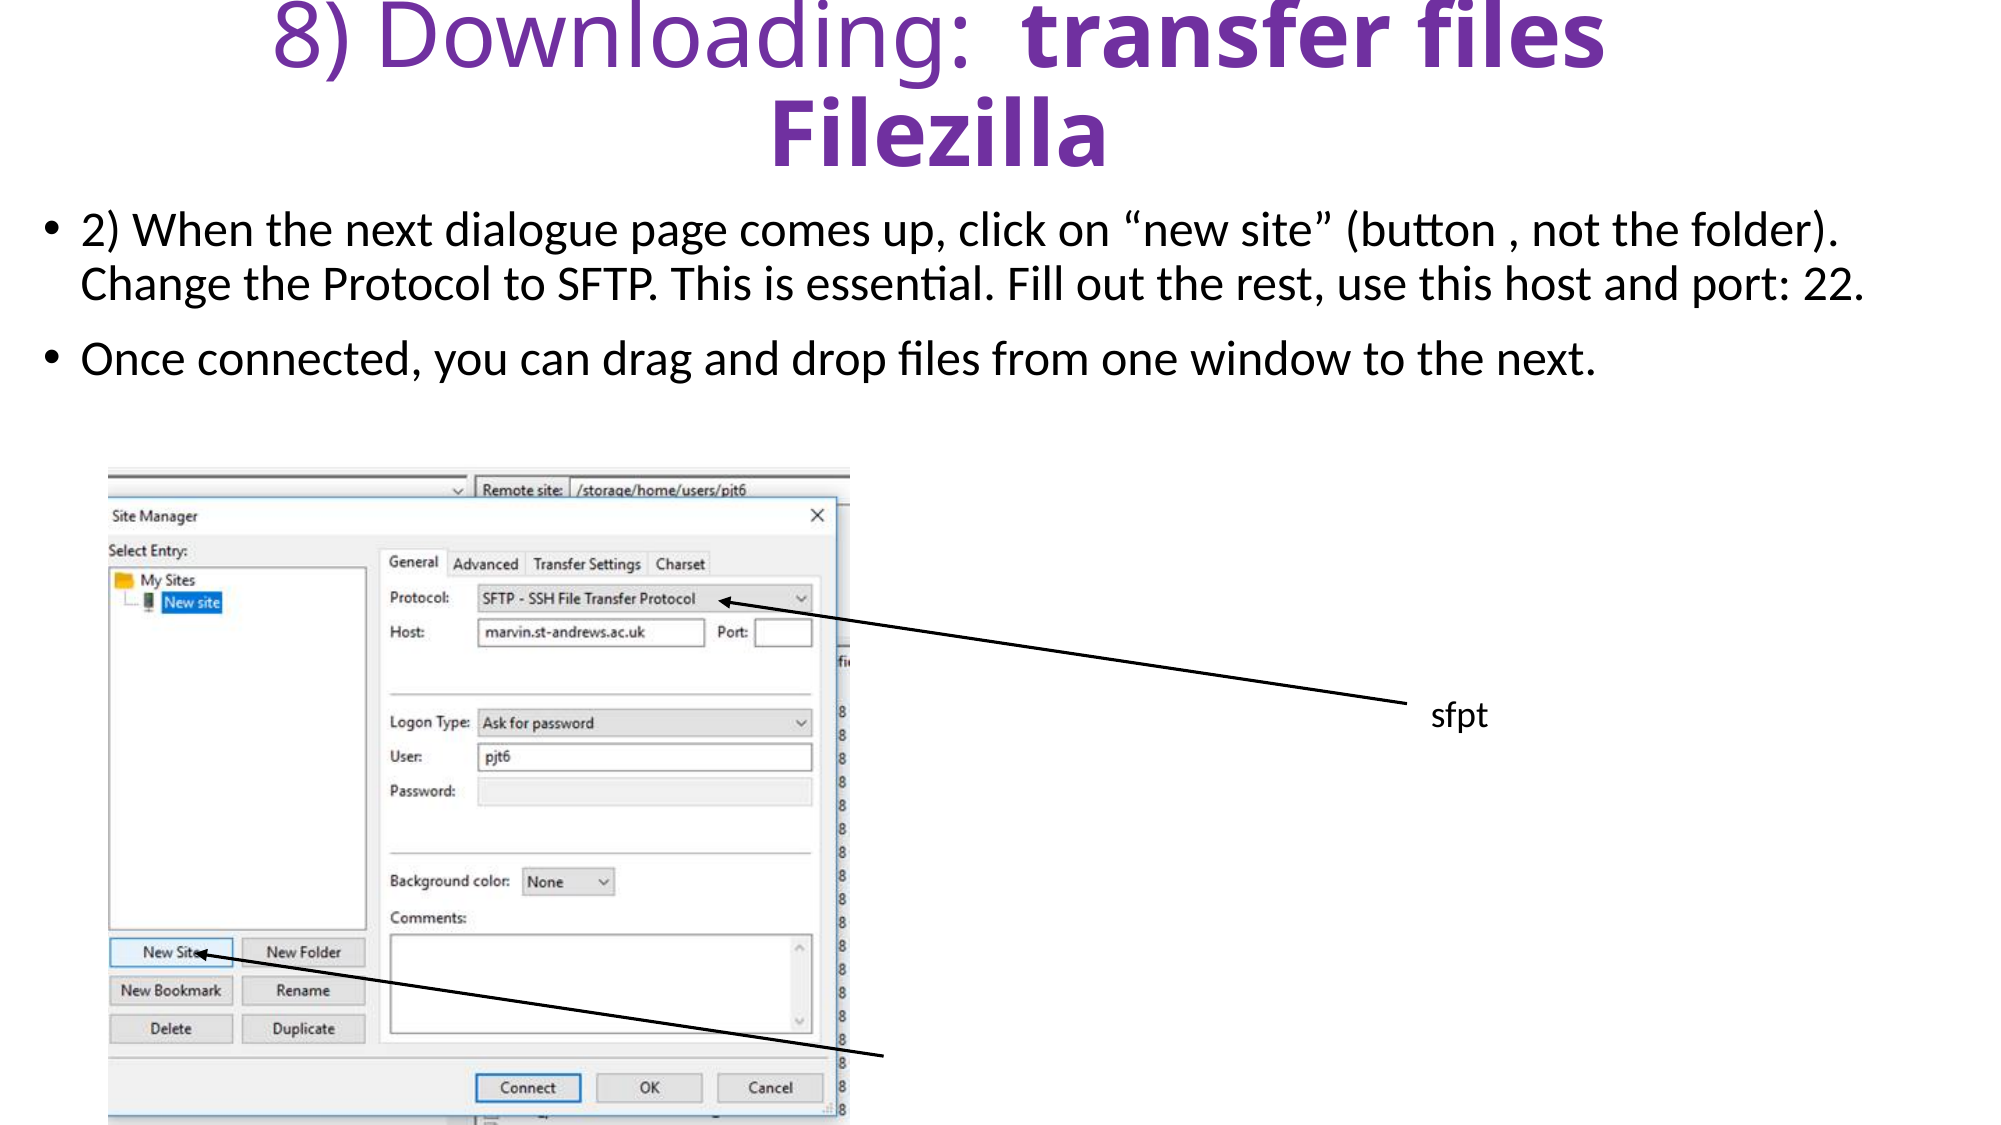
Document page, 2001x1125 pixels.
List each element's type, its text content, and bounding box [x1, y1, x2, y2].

text_box sfpt [1416, 682, 1670, 743]
list 2) When the next dialogue page comes up, click on “new site” (button , not the folder). Change the Protocol to SFTP. This is essential. Fill out the rest, use this host and port: 22. Once connected, you can drag and drop files from one window to the next. [28, 196, 1964, 910]
picture [108, 452, 850, 1125]
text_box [718, 600, 1408, 704]
title 8) Downloading: transfer files Filezilla [77, 0, 1803, 196]
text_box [194, 953, 884, 1057]
